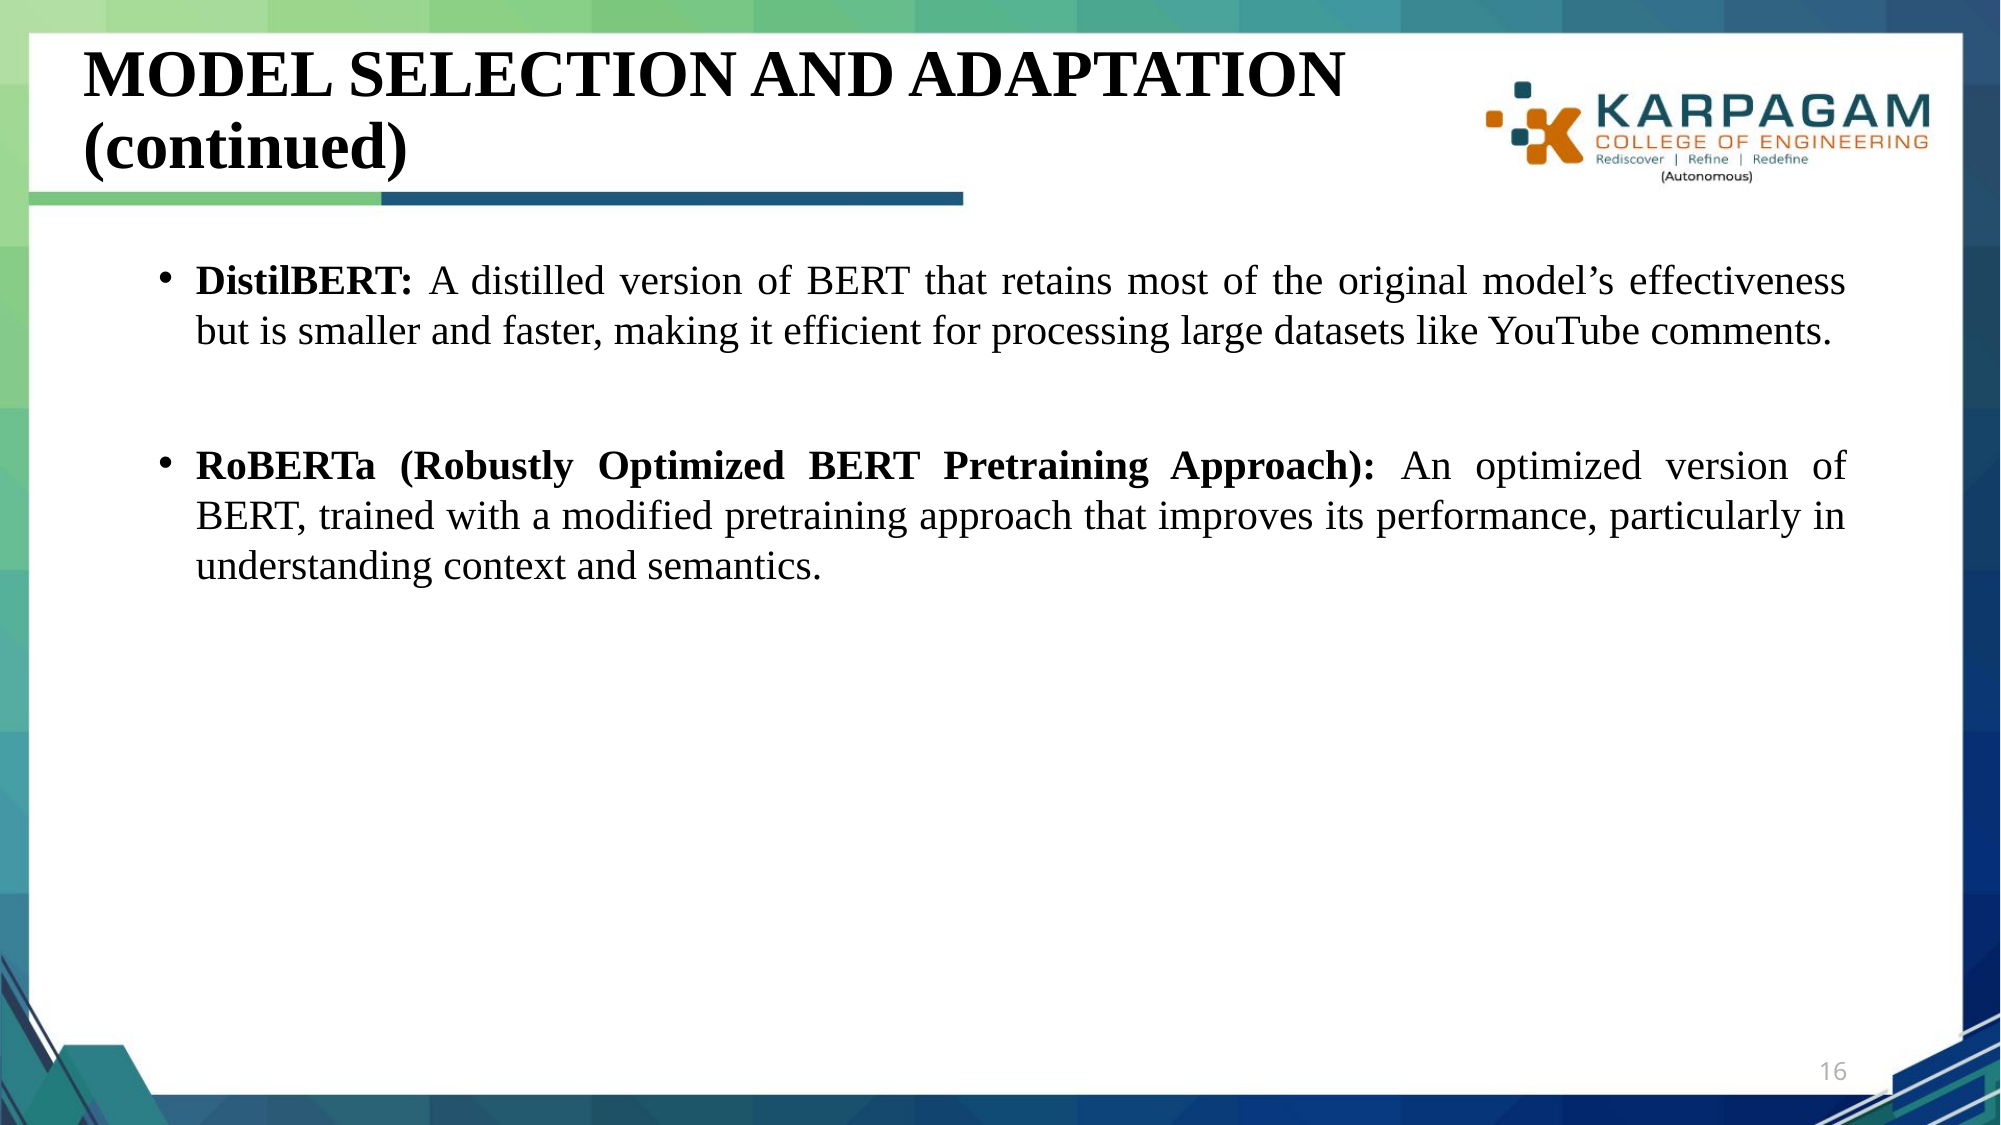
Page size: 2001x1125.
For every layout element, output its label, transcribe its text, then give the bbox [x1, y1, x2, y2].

title MODEL SELECTION AND ADAPTATION (continued) [68, 2, 1794, 220]
slide_number 16 [1412, 1042, 1863, 1103]
picture [0, 0, 2001, 1125]
list DistilBERT: A distilled version of BERT that retains most of the original model’s effectiveness but is smaller and faster, making it efficient for processing large datasets like YouTube comments. RoBERTa (Robustly Optimized BERT Pretraining Approach): An optimized version of BERT, trained with a modified pretraining approach that improves its performance, particularly in understanding context and semantics. [68, 245, 1863, 1043]
